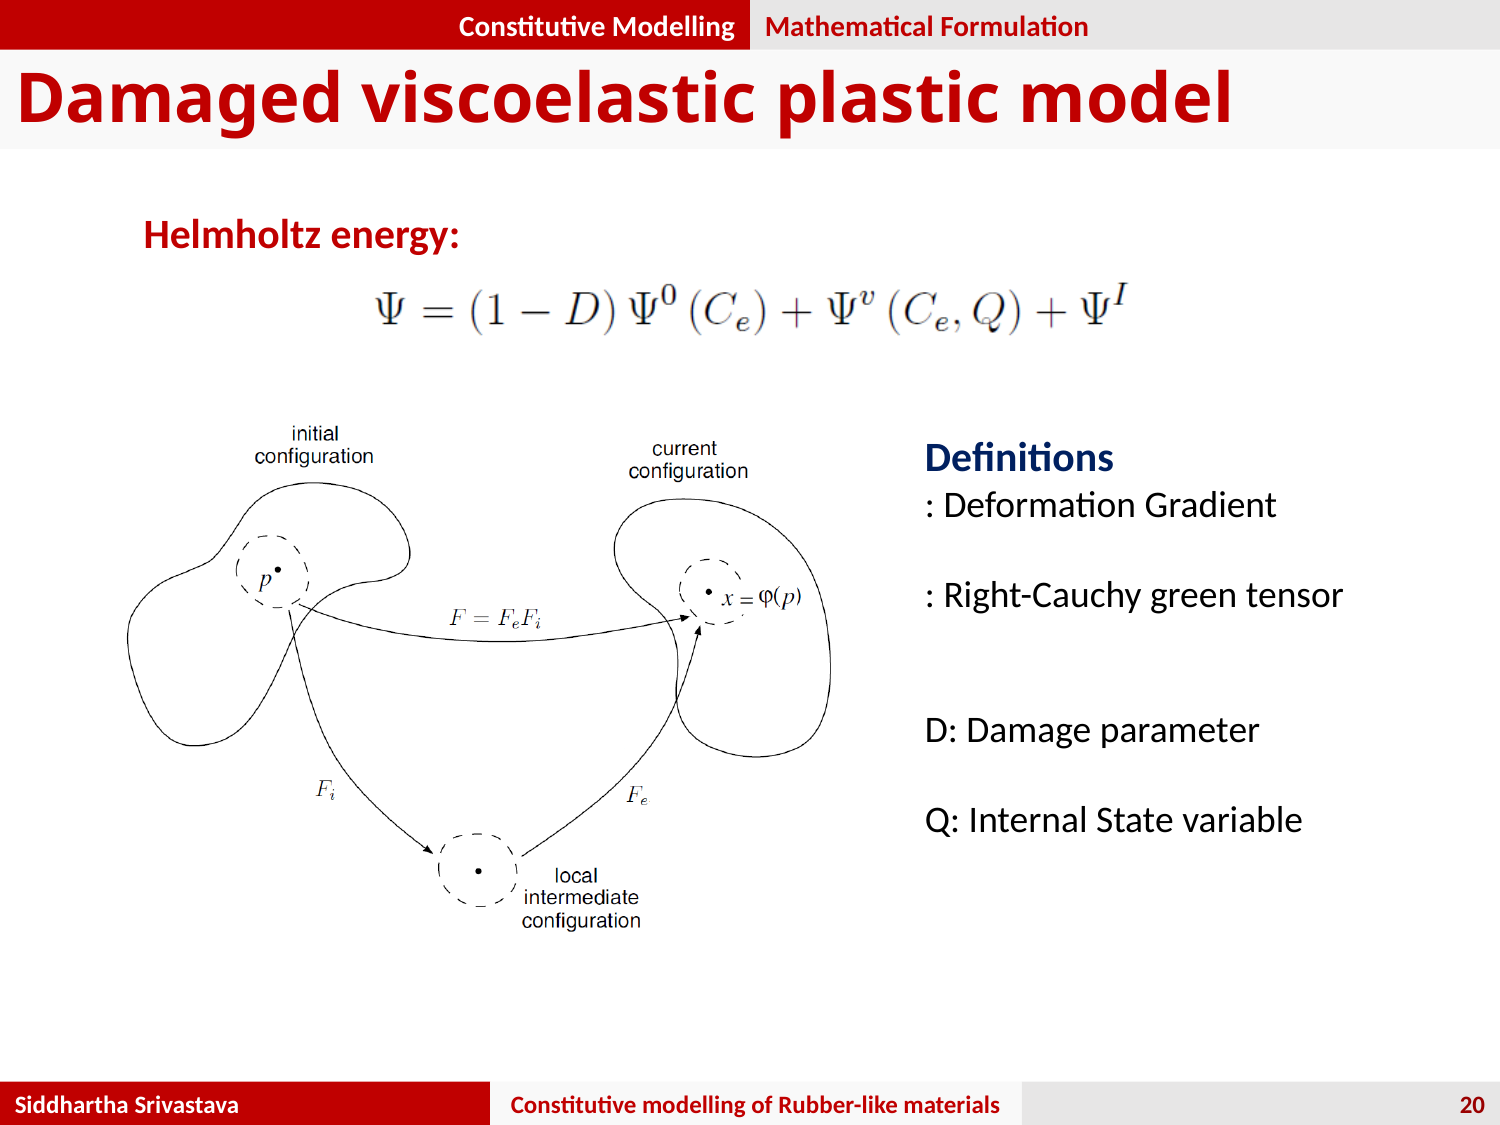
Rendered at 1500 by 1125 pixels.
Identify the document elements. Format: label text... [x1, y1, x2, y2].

picture [351, 269, 1148, 352]
text_box Mathematical Formulation [750, 0, 1500, 50]
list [58, 410, 903, 946]
text_box Helmholtz energy: [128, 199, 551, 314]
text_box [0, 1081, 1500, 1125]
text_box Damaged viscoelastic plastic model [0, 50, 1500, 149]
text_box Constitutive Modelling [0, 0, 750, 50]
